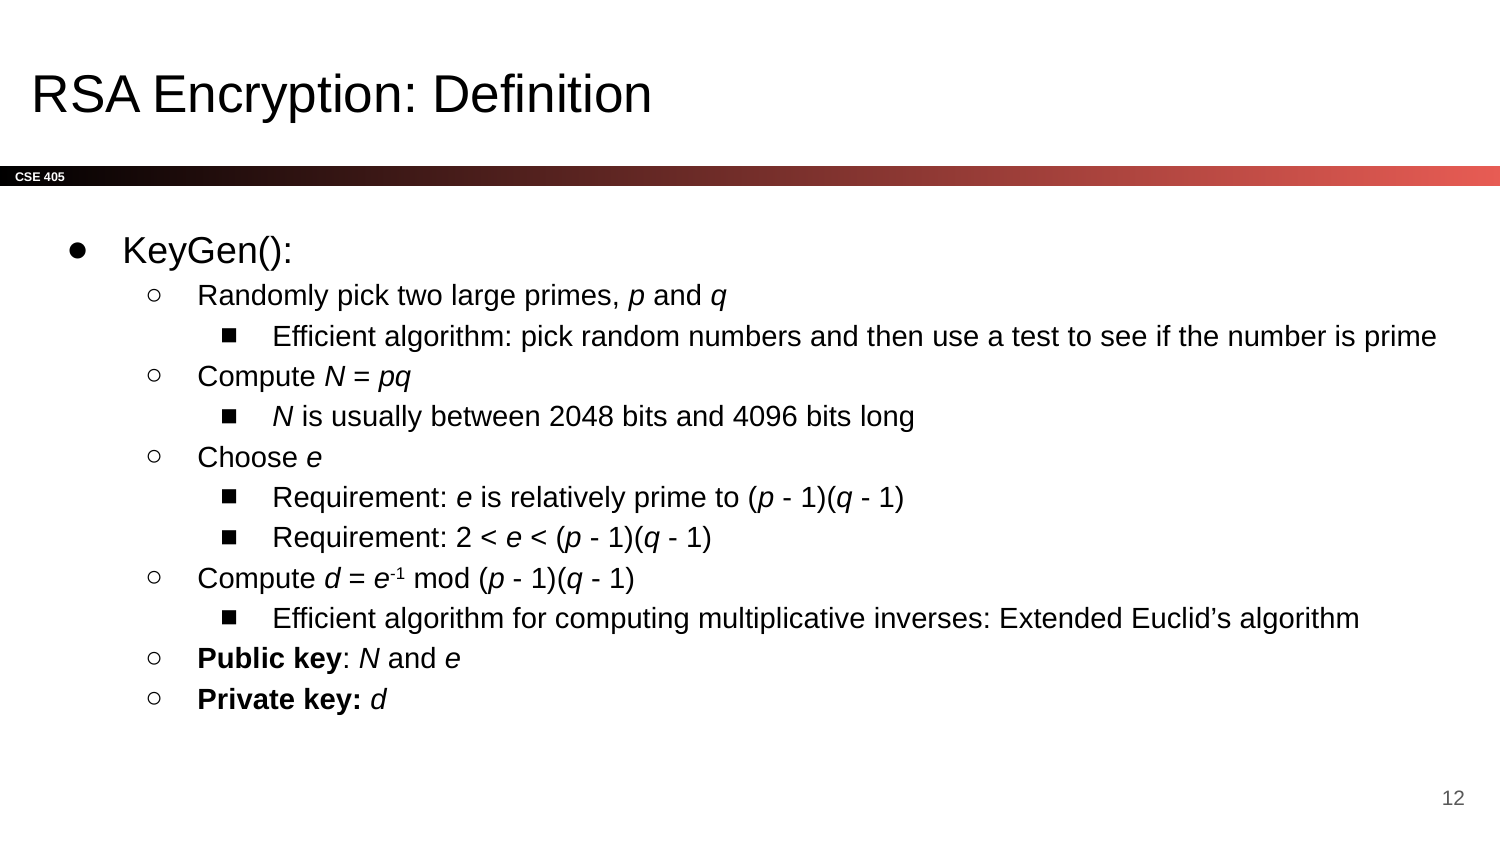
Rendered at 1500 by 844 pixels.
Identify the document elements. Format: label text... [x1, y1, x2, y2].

list KeyGen(): Randomly pick two large primes, p and q Efficient algorithm: pick random numbers and then use a test to see if the number is prime Compute N = pq N is usually between 2048 bits and 4096 bits long Choose e Requirement: e is relatively prime to (p - 1)(q - 1) Requirement: 2 < e < (p - 1)(q - 1) Compute d = e-1 mod (p - 1)(q - 1) Efficient algorithm for computing multiplicative inverses: Extended Euclid’s algorithm Public key: N and e Private key: d [32, 204, 1470, 823]
title RSA Encryption: Definition [16, 44, 1415, 139]
slide_number ‹#› [1389, 764, 1480, 830]
